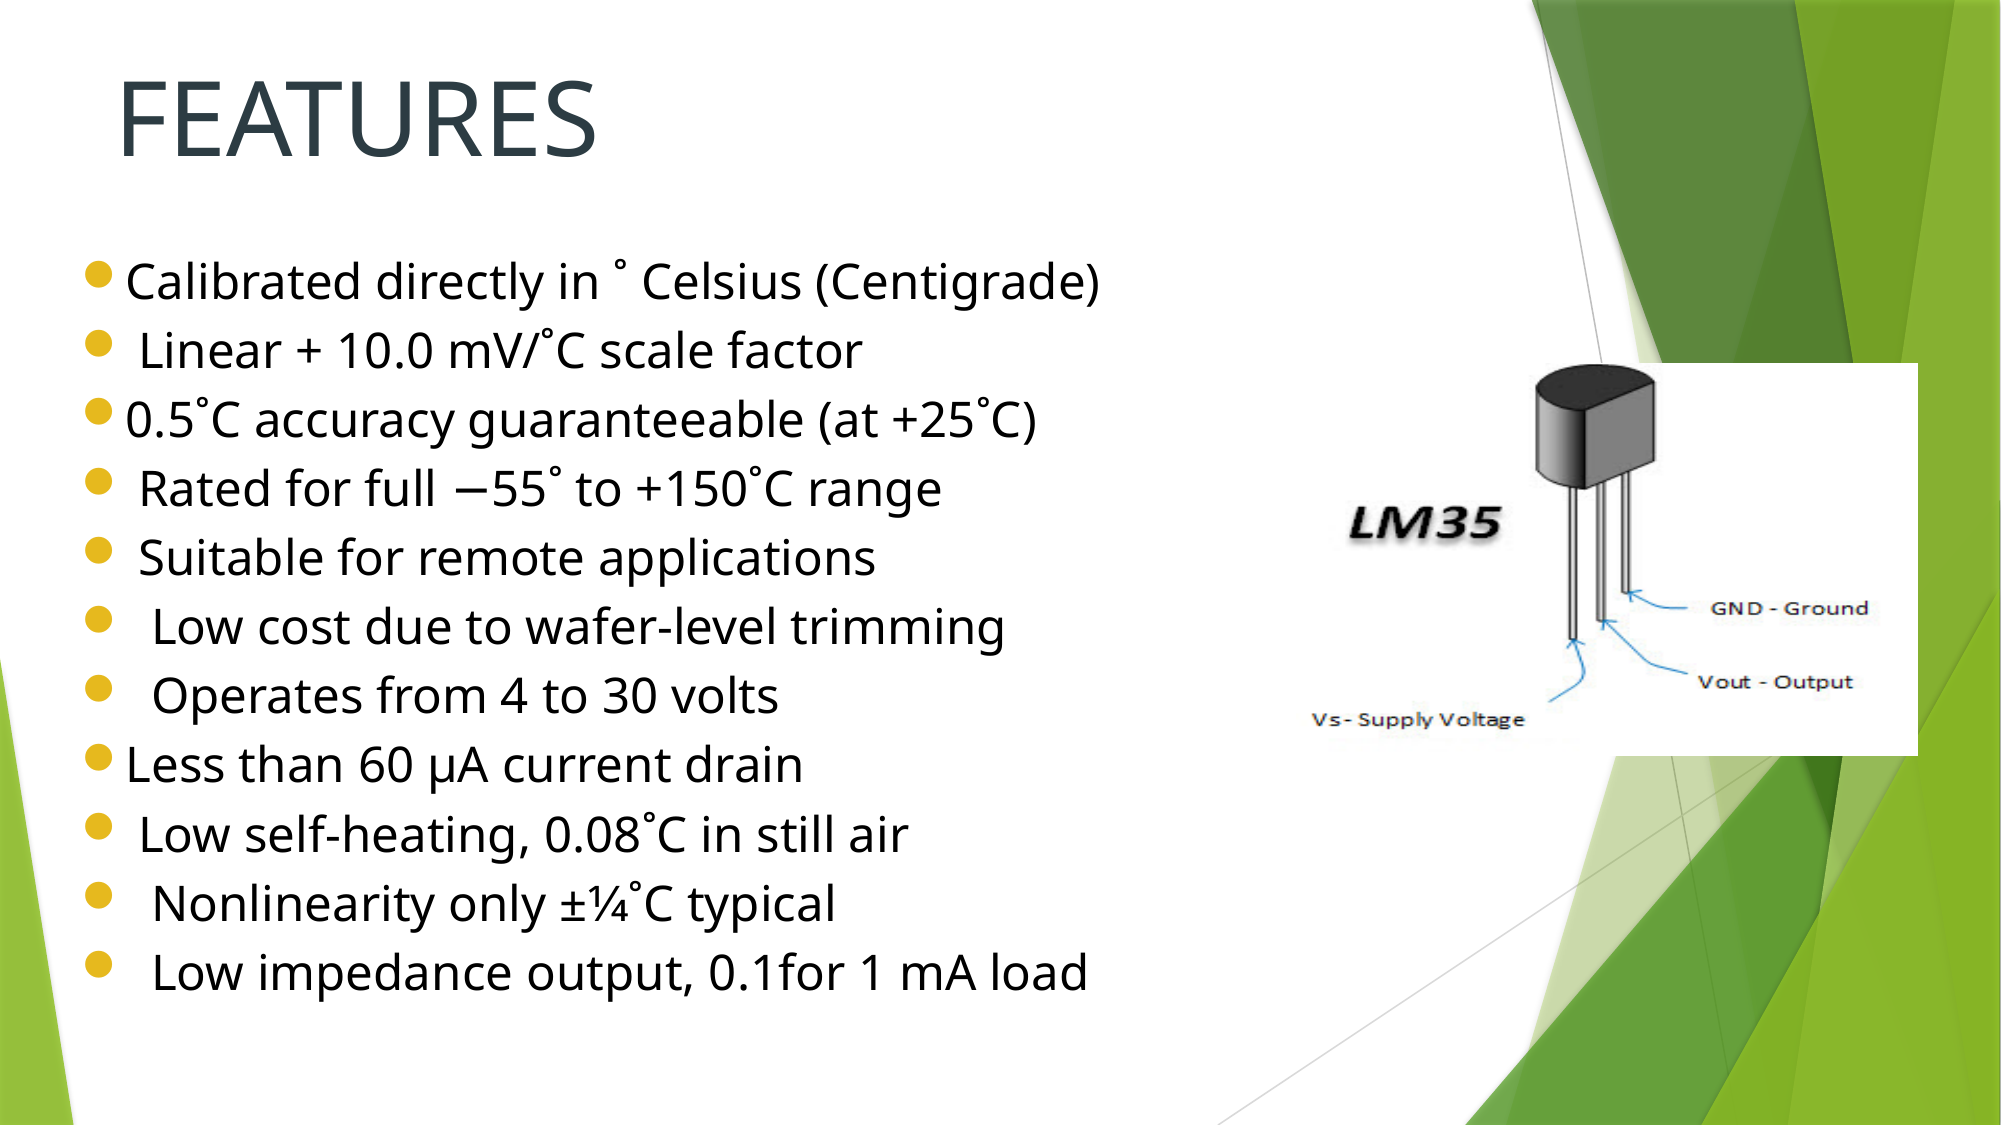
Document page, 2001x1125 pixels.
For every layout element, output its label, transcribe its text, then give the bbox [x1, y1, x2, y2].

picture [1296, 362, 1919, 756]
text_box Calibrated directly in ˚ Celsius (Centigrade) Linear + 10.0 mV/˚C scale factor 0.5˚C accuracy guaranteeable (at +25˚C) Rated for full −55˚ to +150˚C range Suitable for remote applications Low cost due to wafer-level trimming Operates from 4 to 30 volts Less than 60 µA current drain Low self-heating, 0.08˚C in still air Nonlinearity only ±1⁄4˚C typical Low impedance output, 0.1for 1 mA load [66, 242, 1900, 1013]
text_box FEATURES [99, 45, 1900, 233]
